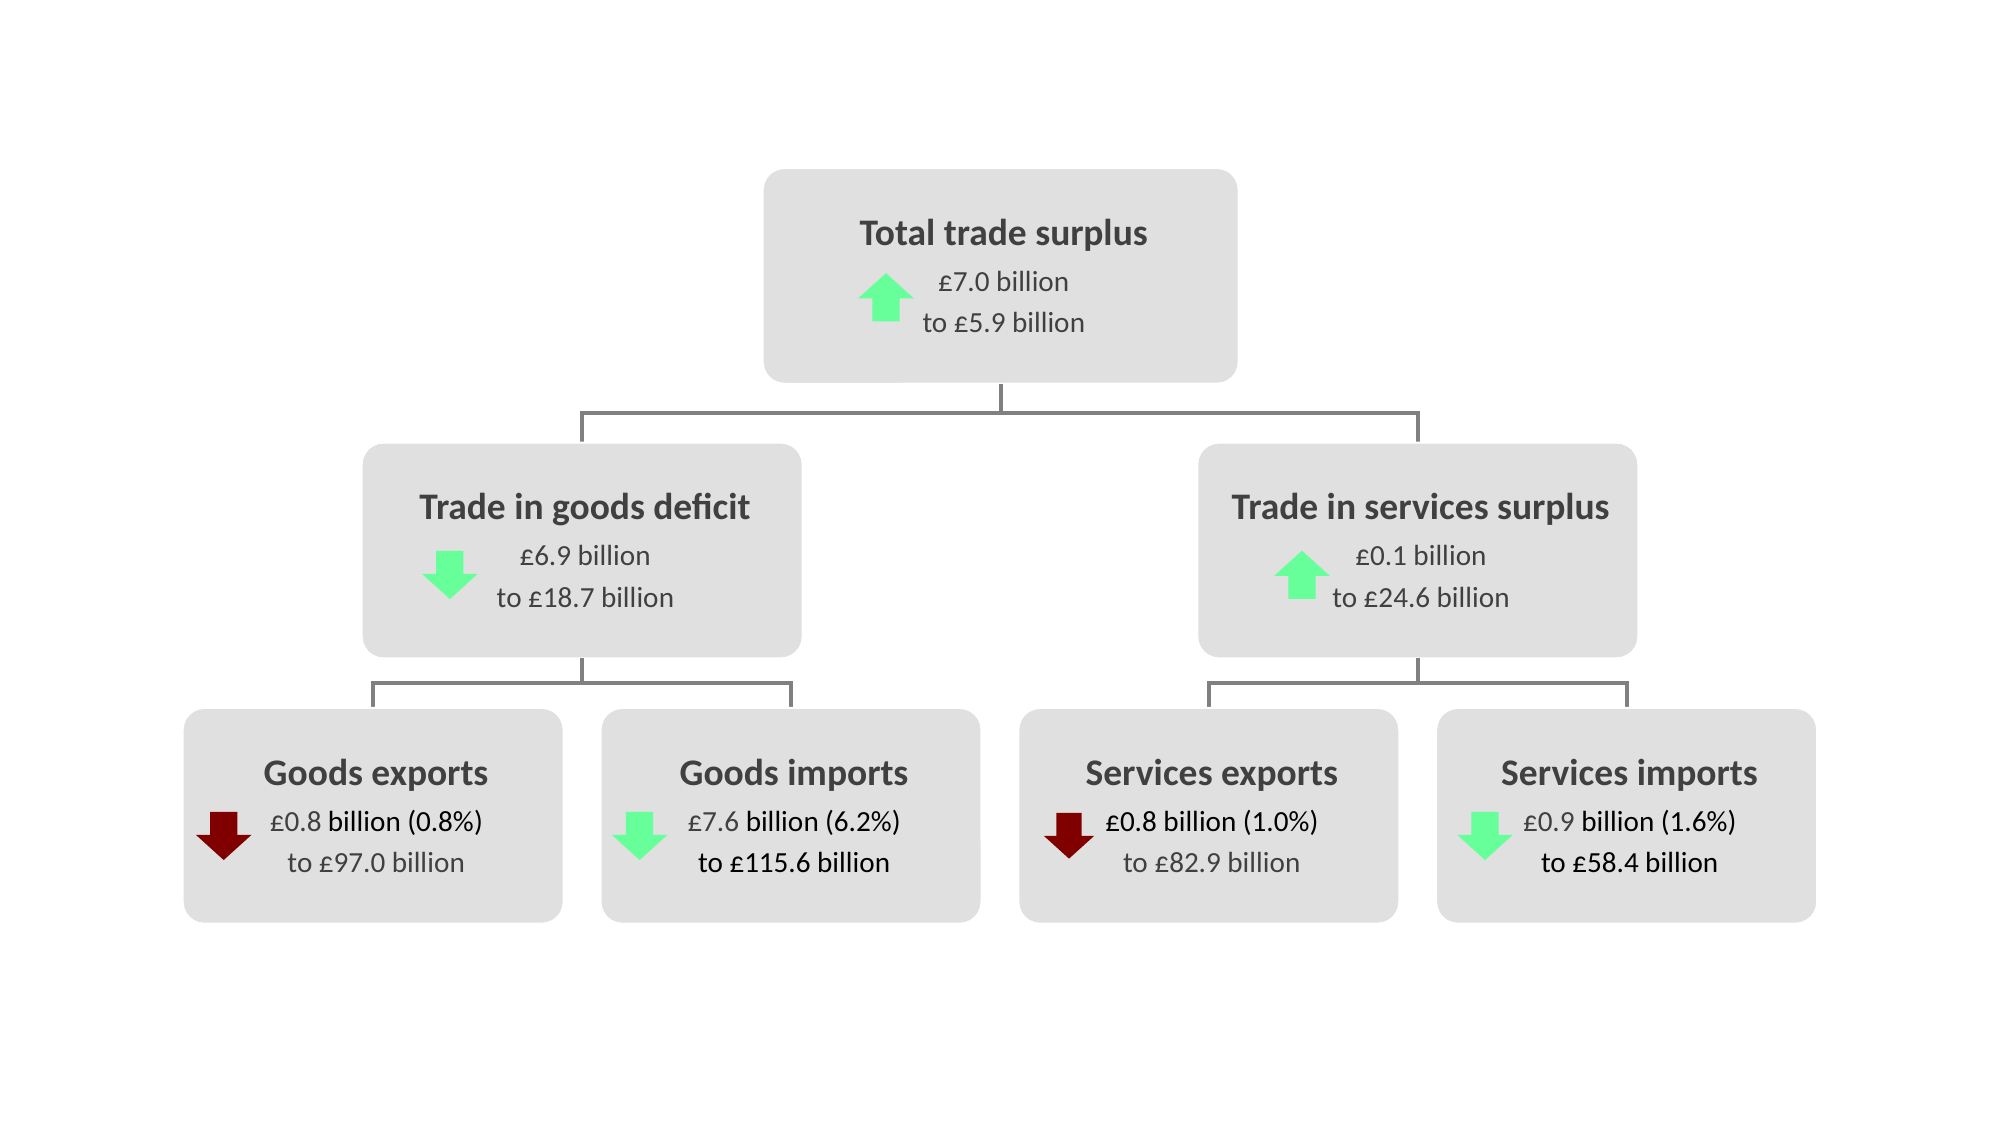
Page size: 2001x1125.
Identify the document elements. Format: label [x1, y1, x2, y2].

text_box [182, 10, 1818, 1038]
